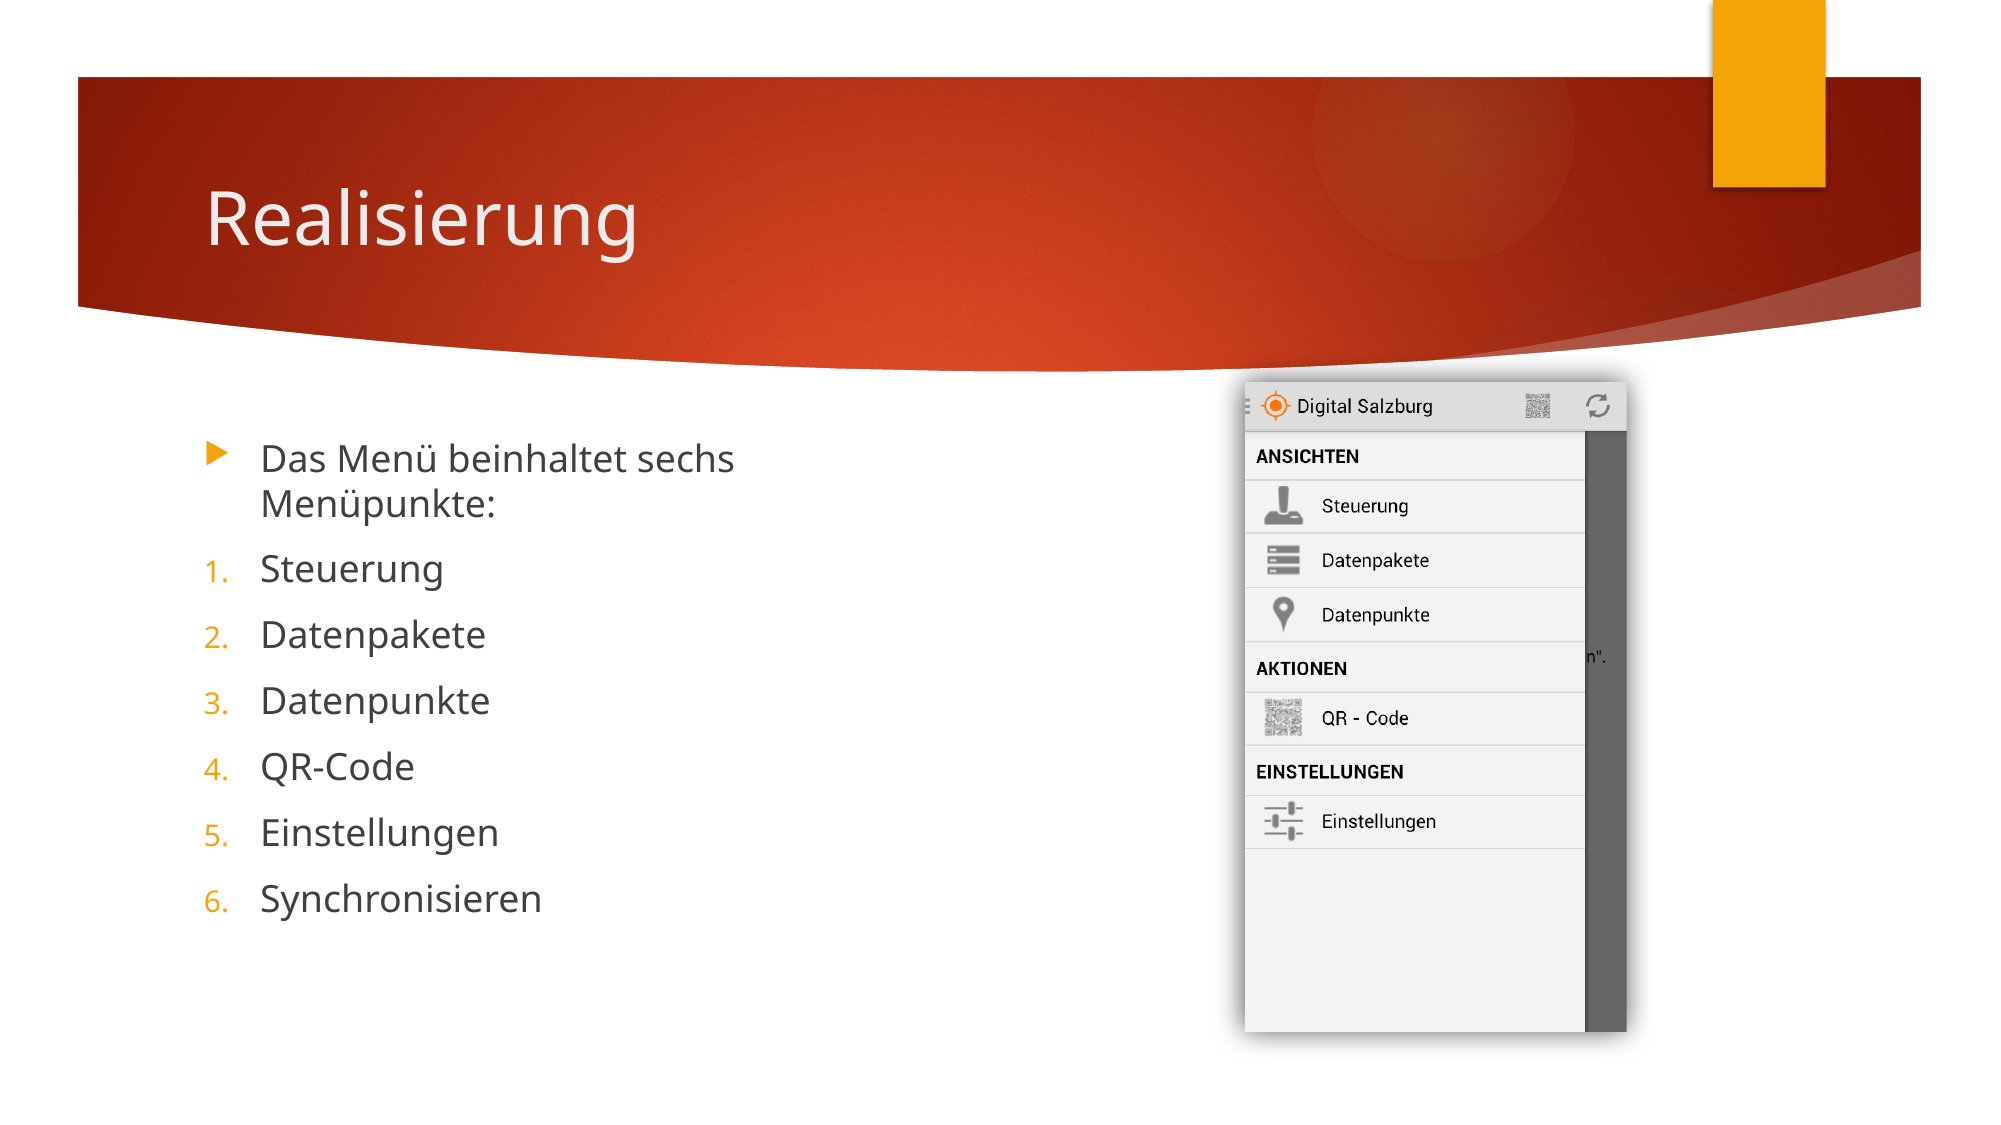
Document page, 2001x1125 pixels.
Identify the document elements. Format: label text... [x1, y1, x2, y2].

list Das Menü beinhaltet sechs Menüpunkte: Steuerung Datenpakete Datenpunkte QR-Code Einstellungen Synchronisieren [188, 427, 981, 988]
title Realisierung [189, 155, 1627, 275]
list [1244, 382, 1627, 1033]
